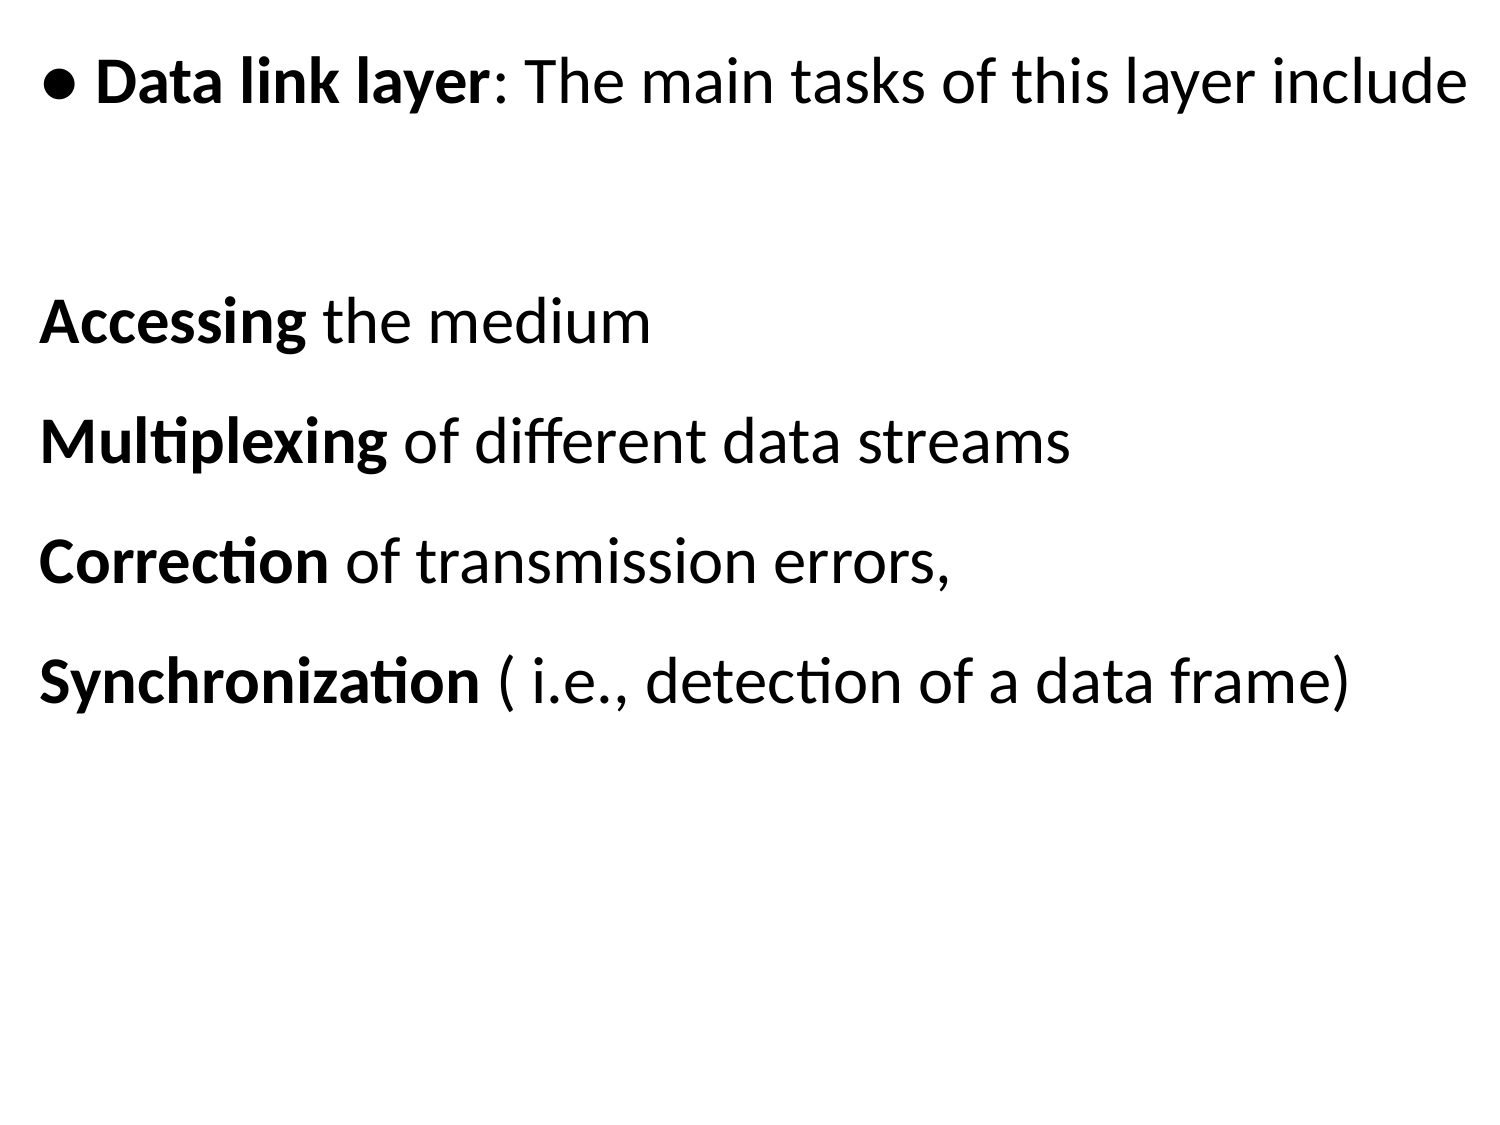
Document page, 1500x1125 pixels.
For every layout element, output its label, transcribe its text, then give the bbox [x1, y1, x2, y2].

text_box ● Data link layer: The main tasks of this layer include Accessing the medium Multiplexing of different data streams Correction of transmission errors, Synchronization ( i.e., detection of a data frame) [24, 29, 1500, 844]
